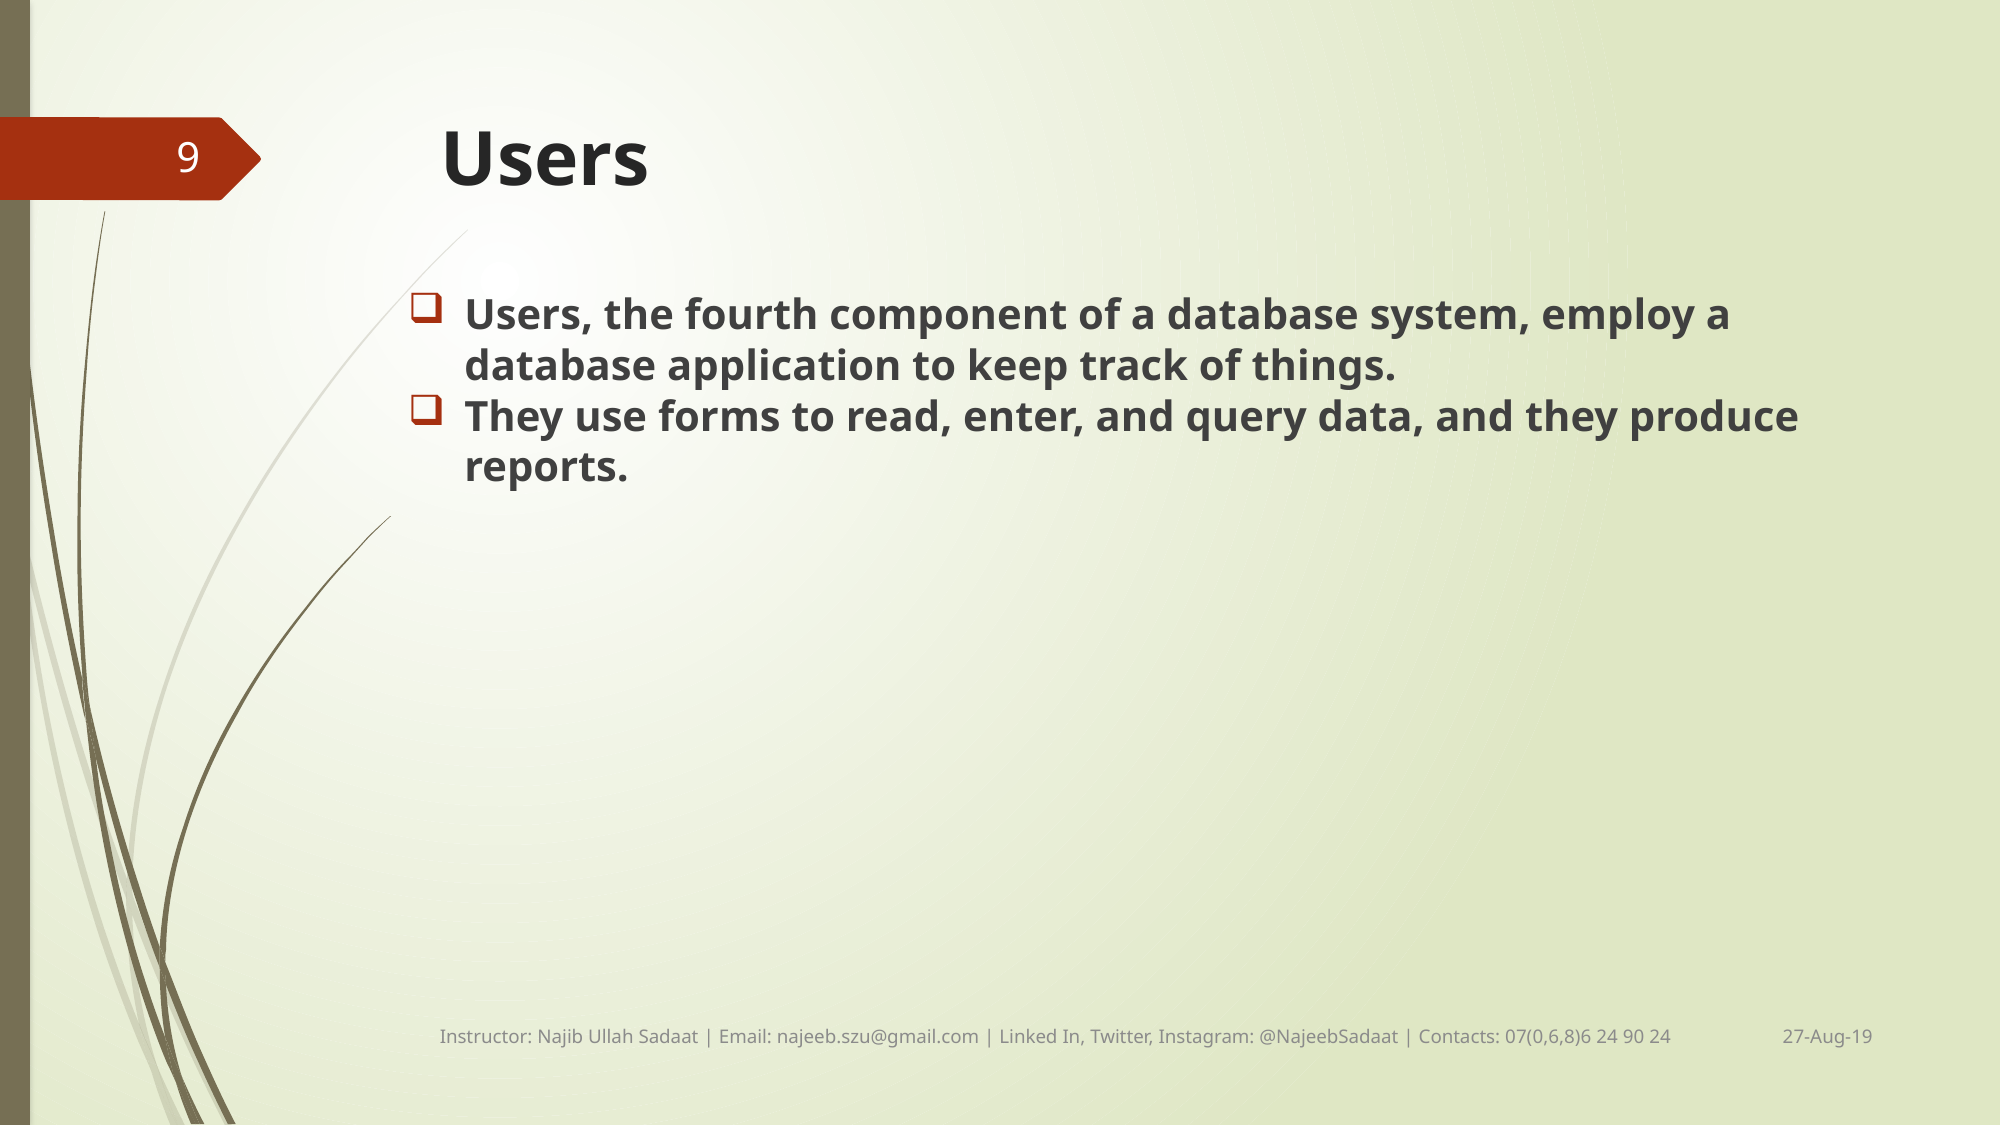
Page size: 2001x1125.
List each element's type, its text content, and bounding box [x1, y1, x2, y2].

list Users, the fourth component of a database system, employ a database application to keep track of things. They use forms to read, enter, and query data, and they produce reports. [393, 280, 1818, 989]
title Users [425, 102, 1888, 264]
slide_number 27-Aug-19 [1699, 1005, 1888, 1067]
footer Instructor: Najib Ullah Sadaat | Email: najeeb.szu@gmail.com | Linked In, Twitter, Instagram: @NajeebSadaat | Contacts: 07(0,6,8)6 24 90 24 [424, 1006, 1730, 1067]
slide_number 9 [87, 129, 216, 190]
